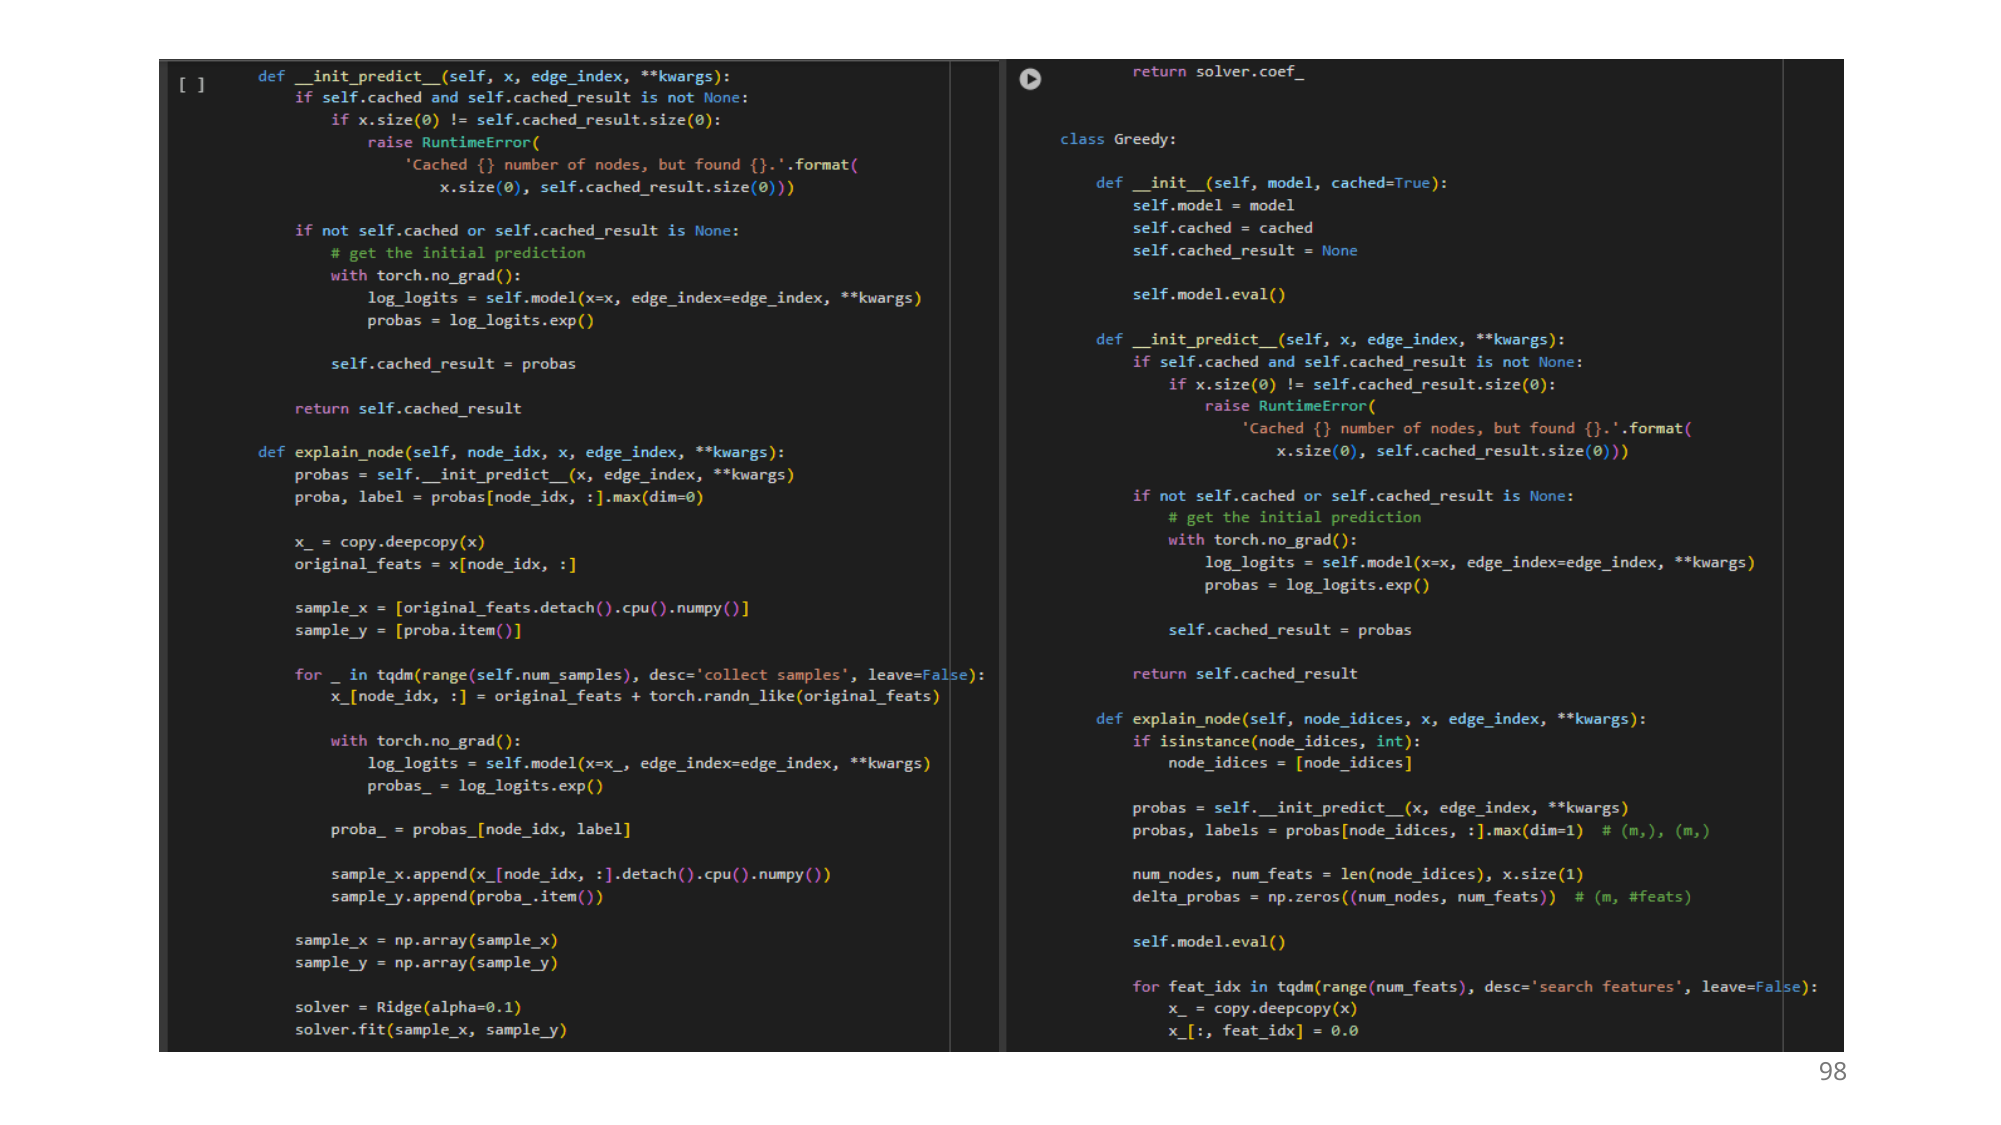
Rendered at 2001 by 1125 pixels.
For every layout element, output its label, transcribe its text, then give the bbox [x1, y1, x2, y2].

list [159, 59, 999, 1052]
slide_number 98 [1412, 1042, 1863, 1103]
picture [999, 59, 1845, 1052]
